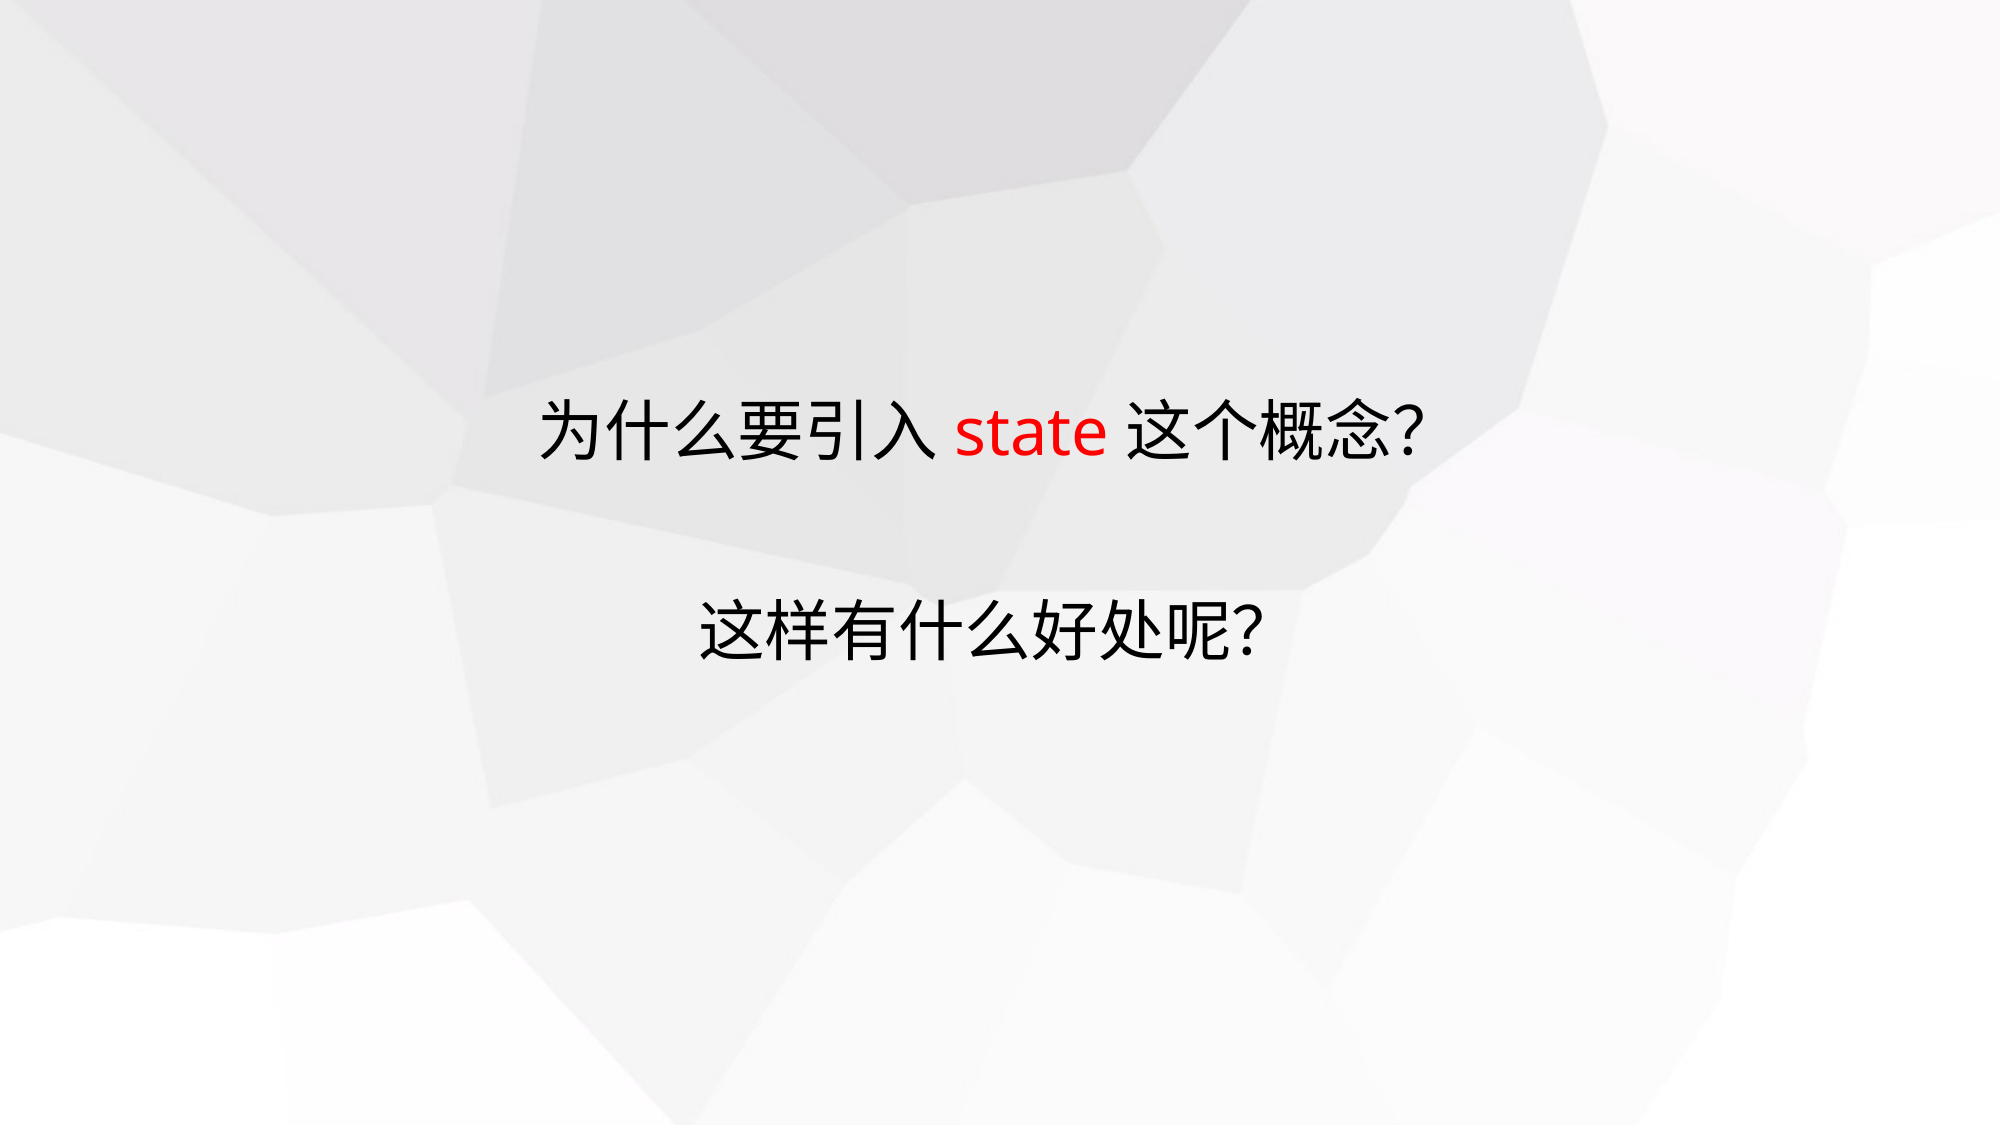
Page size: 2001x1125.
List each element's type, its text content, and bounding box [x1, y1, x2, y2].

picture [0, 0, 2001, 1125]
text_box 为什么要引入state这个概念？ 这样有什么好处呢？ [522, 381, 1474, 677]
